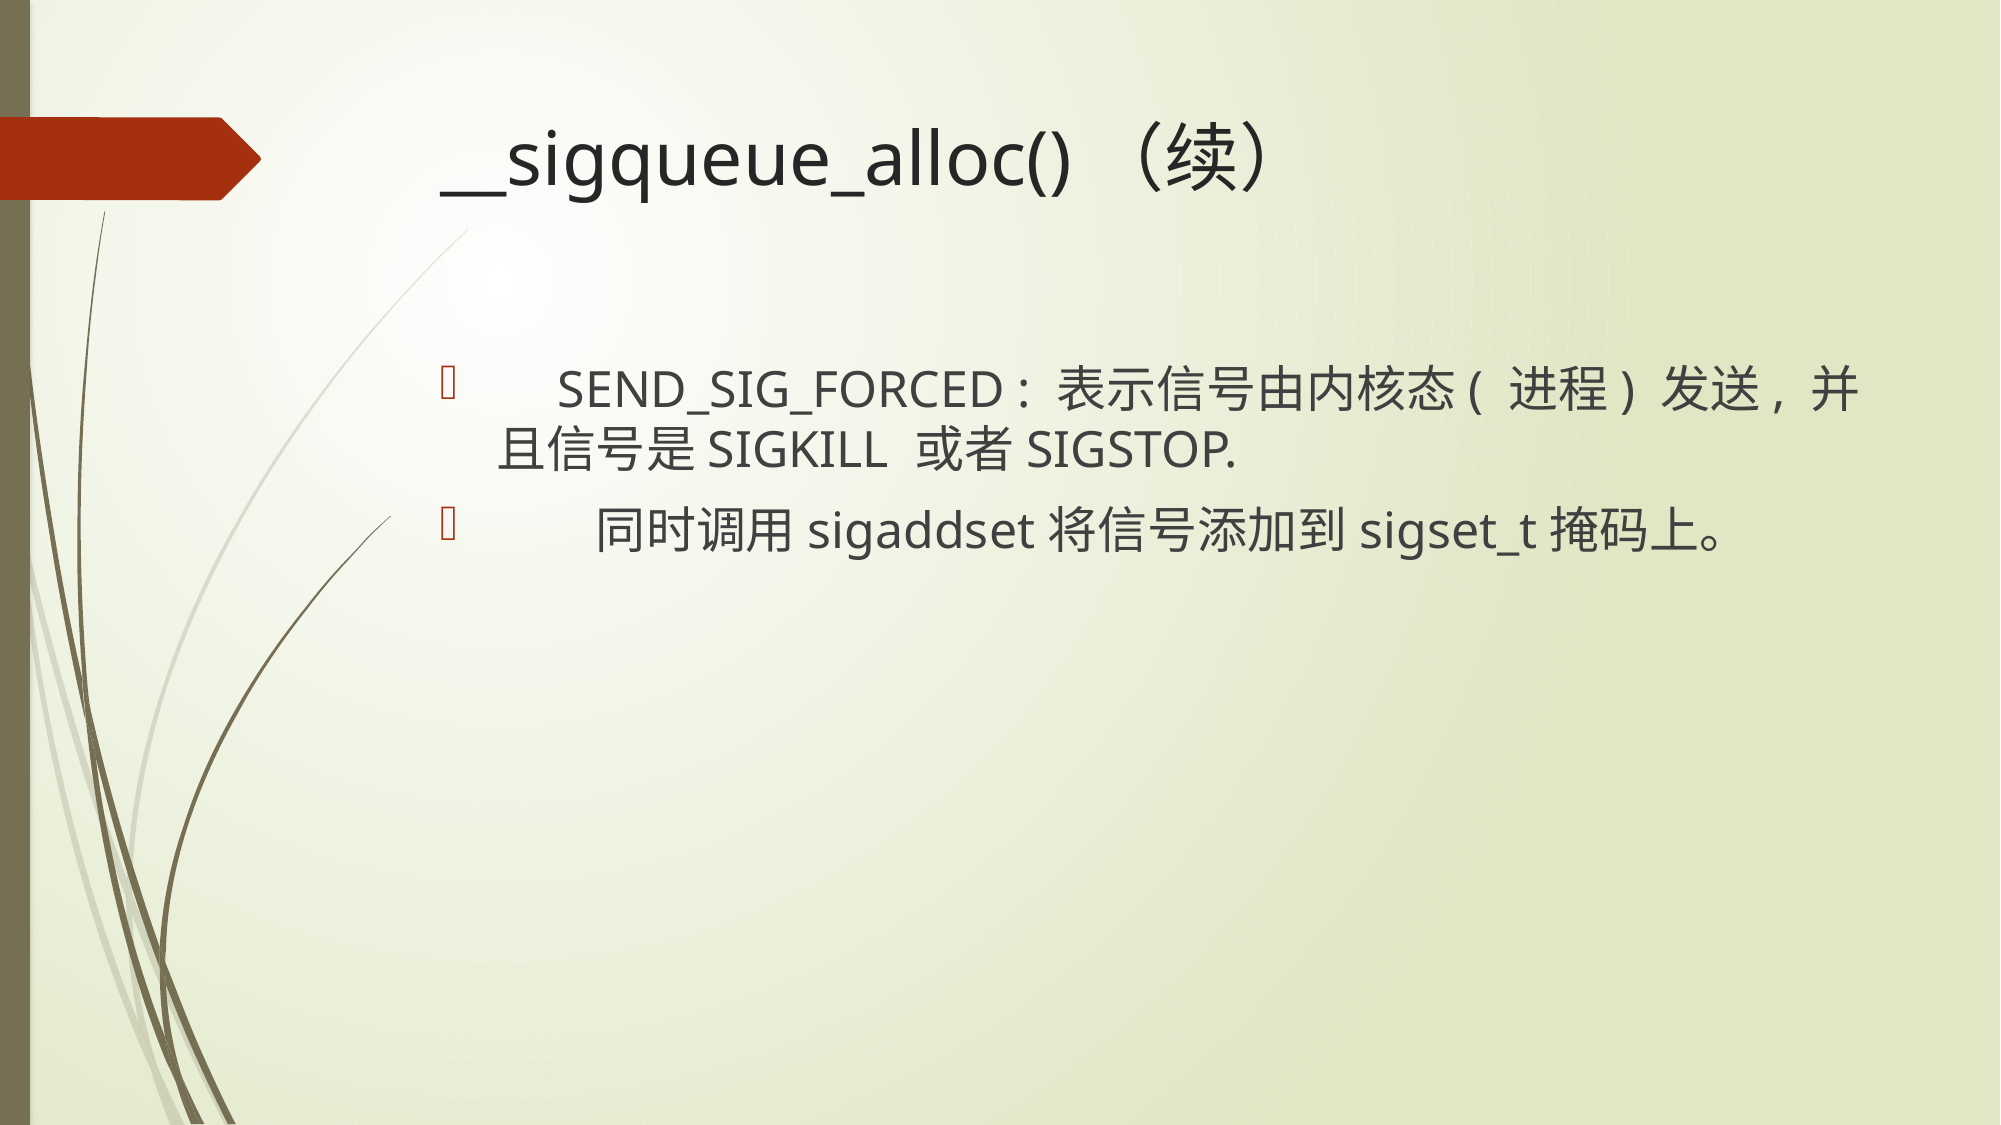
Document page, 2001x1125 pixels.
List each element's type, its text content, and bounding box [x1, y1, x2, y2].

title __sigqueue_alloc()（续） [425, 102, 1888, 313]
list SEND_SIG_FORCED : 表示信号由内核态( 进程) 发送, 并且信号是SIGKILL 或者SIGSTOP. 同时调用sigaddset将信号添加到sigset_t掩码上。 [424, 350, 1888, 970]
